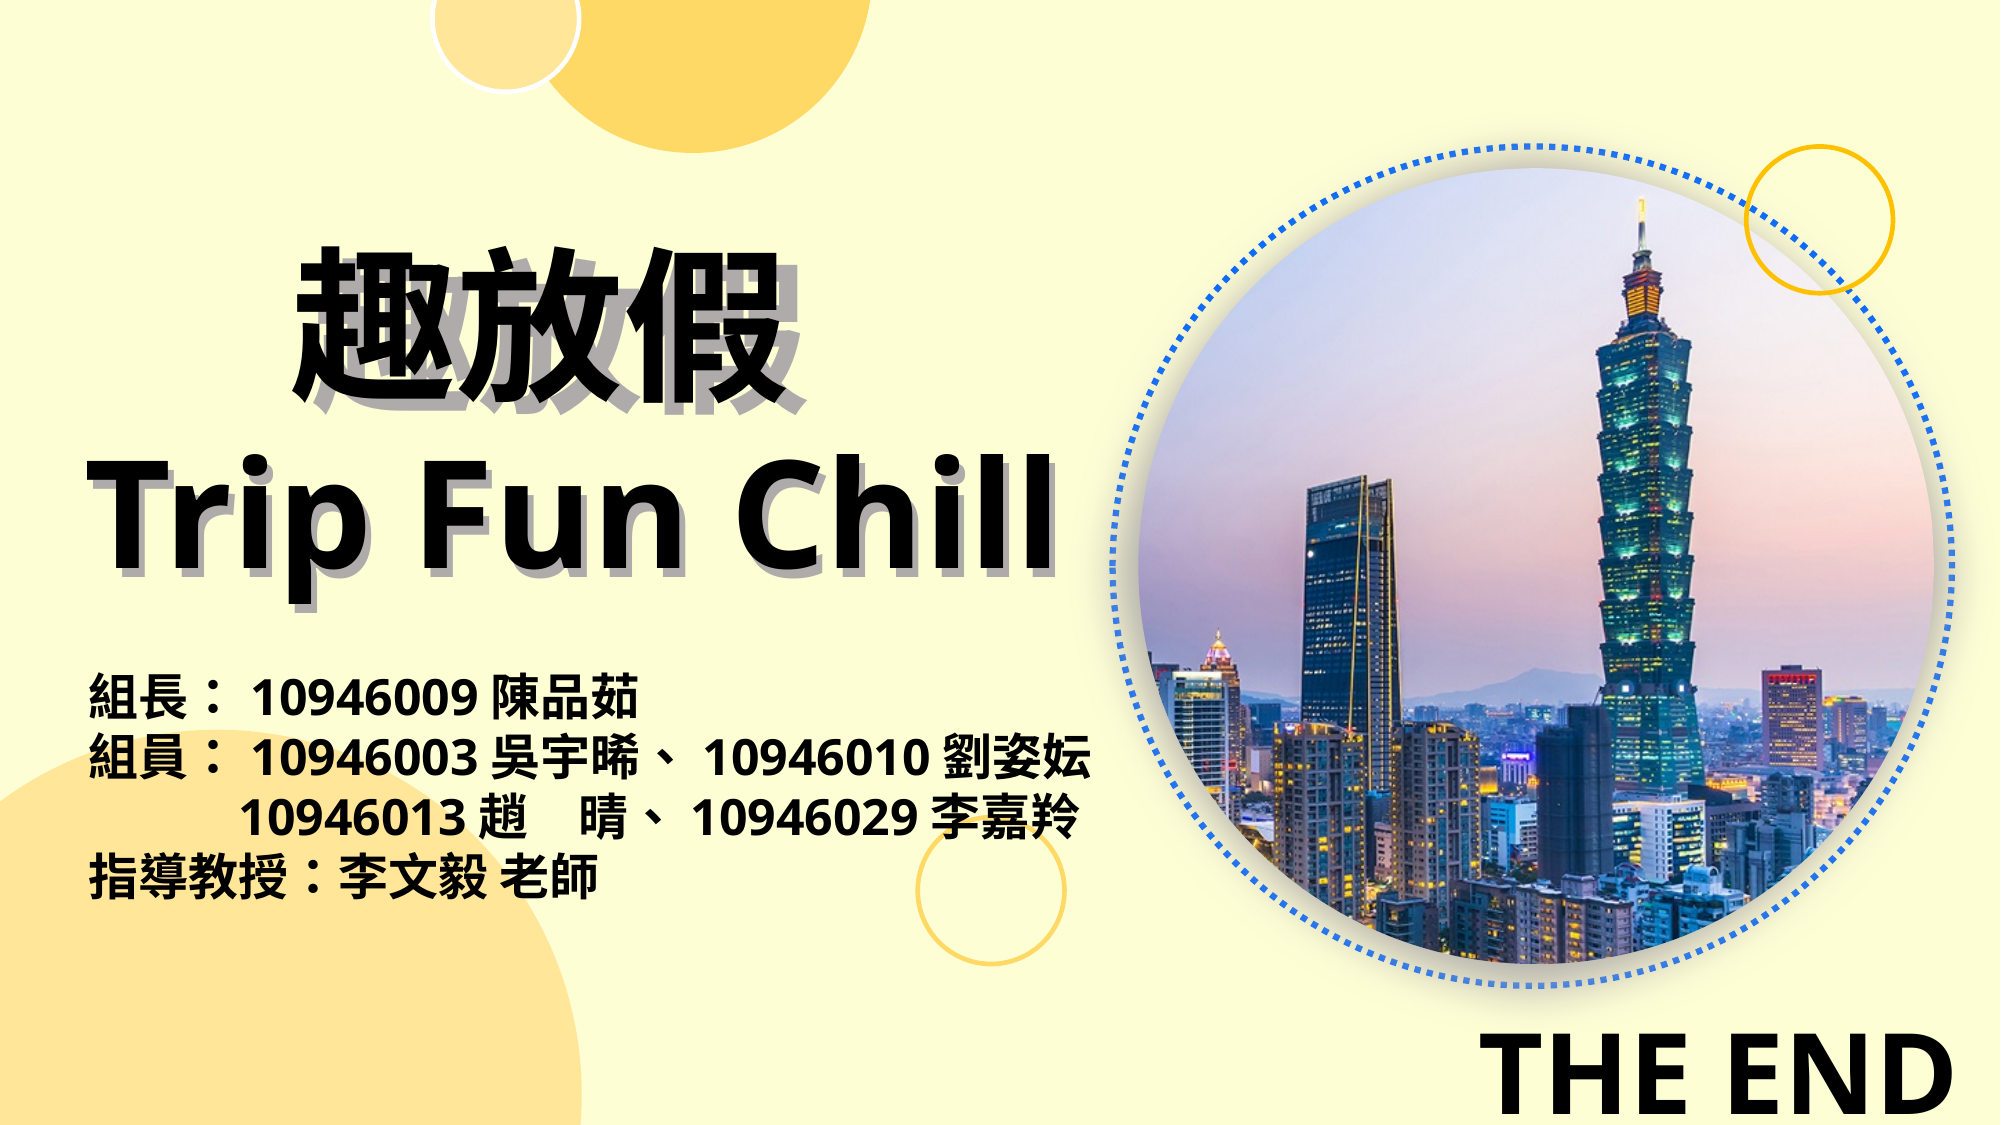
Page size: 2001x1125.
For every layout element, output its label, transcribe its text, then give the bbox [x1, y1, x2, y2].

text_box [1064, 106, 2000, 1042]
text_box [547, 0, 872, 154]
text_box [920, 913, 1063, 966]
text_box THE END [1463, 1042, 1975, 1125]
text_box [0, 758, 583, 1125]
text_box 組長：10946009陳品茹 組員：10946003吳宇晞、10946010劉姿妘 10946013趙 晴、10946029李嘉羚 指導教授：李文毅 老師 [73, 657, 1064, 913]
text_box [63, 214, 1090, 618]
text_box [431, 0, 581, 93]
